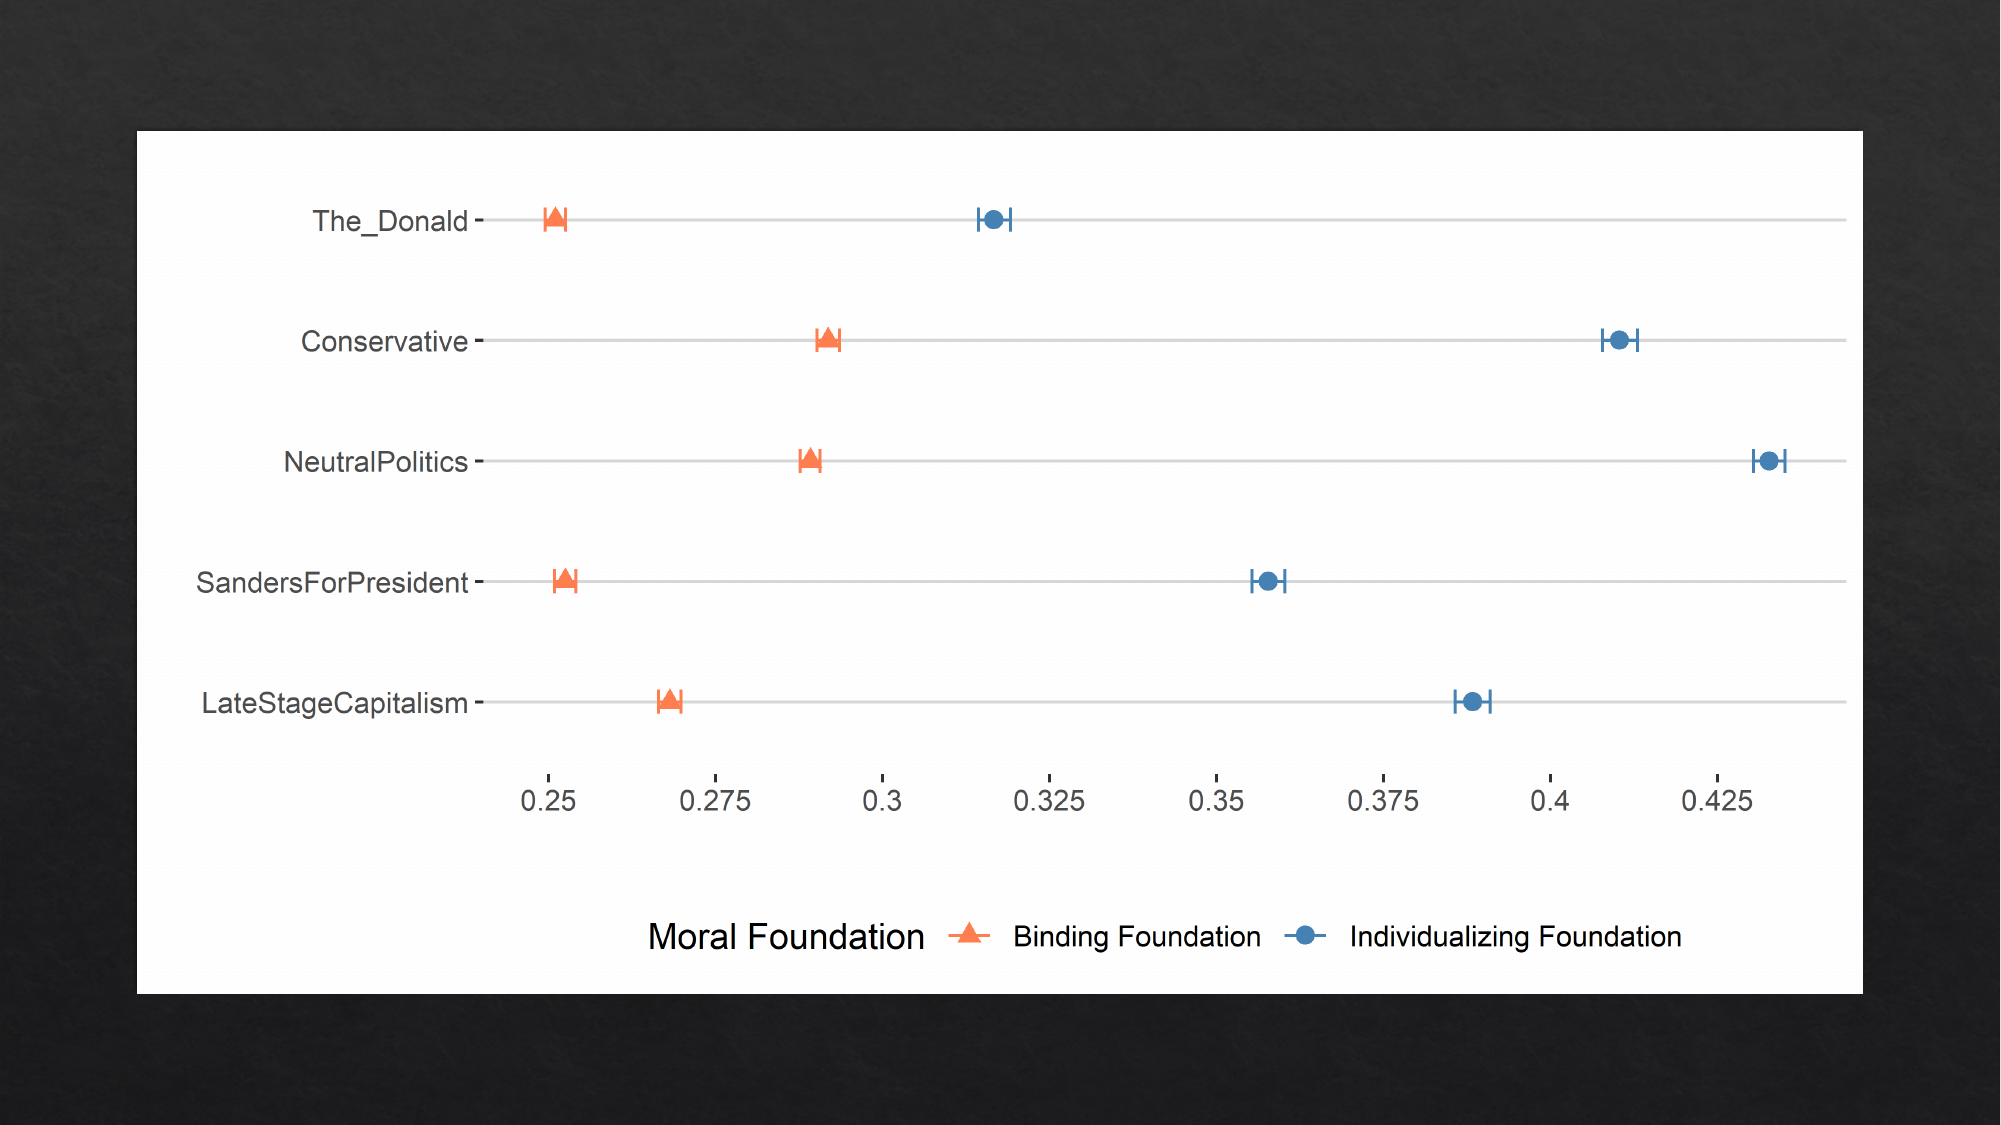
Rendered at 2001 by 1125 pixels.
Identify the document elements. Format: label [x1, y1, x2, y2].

list [137, 131, 1863, 994]
